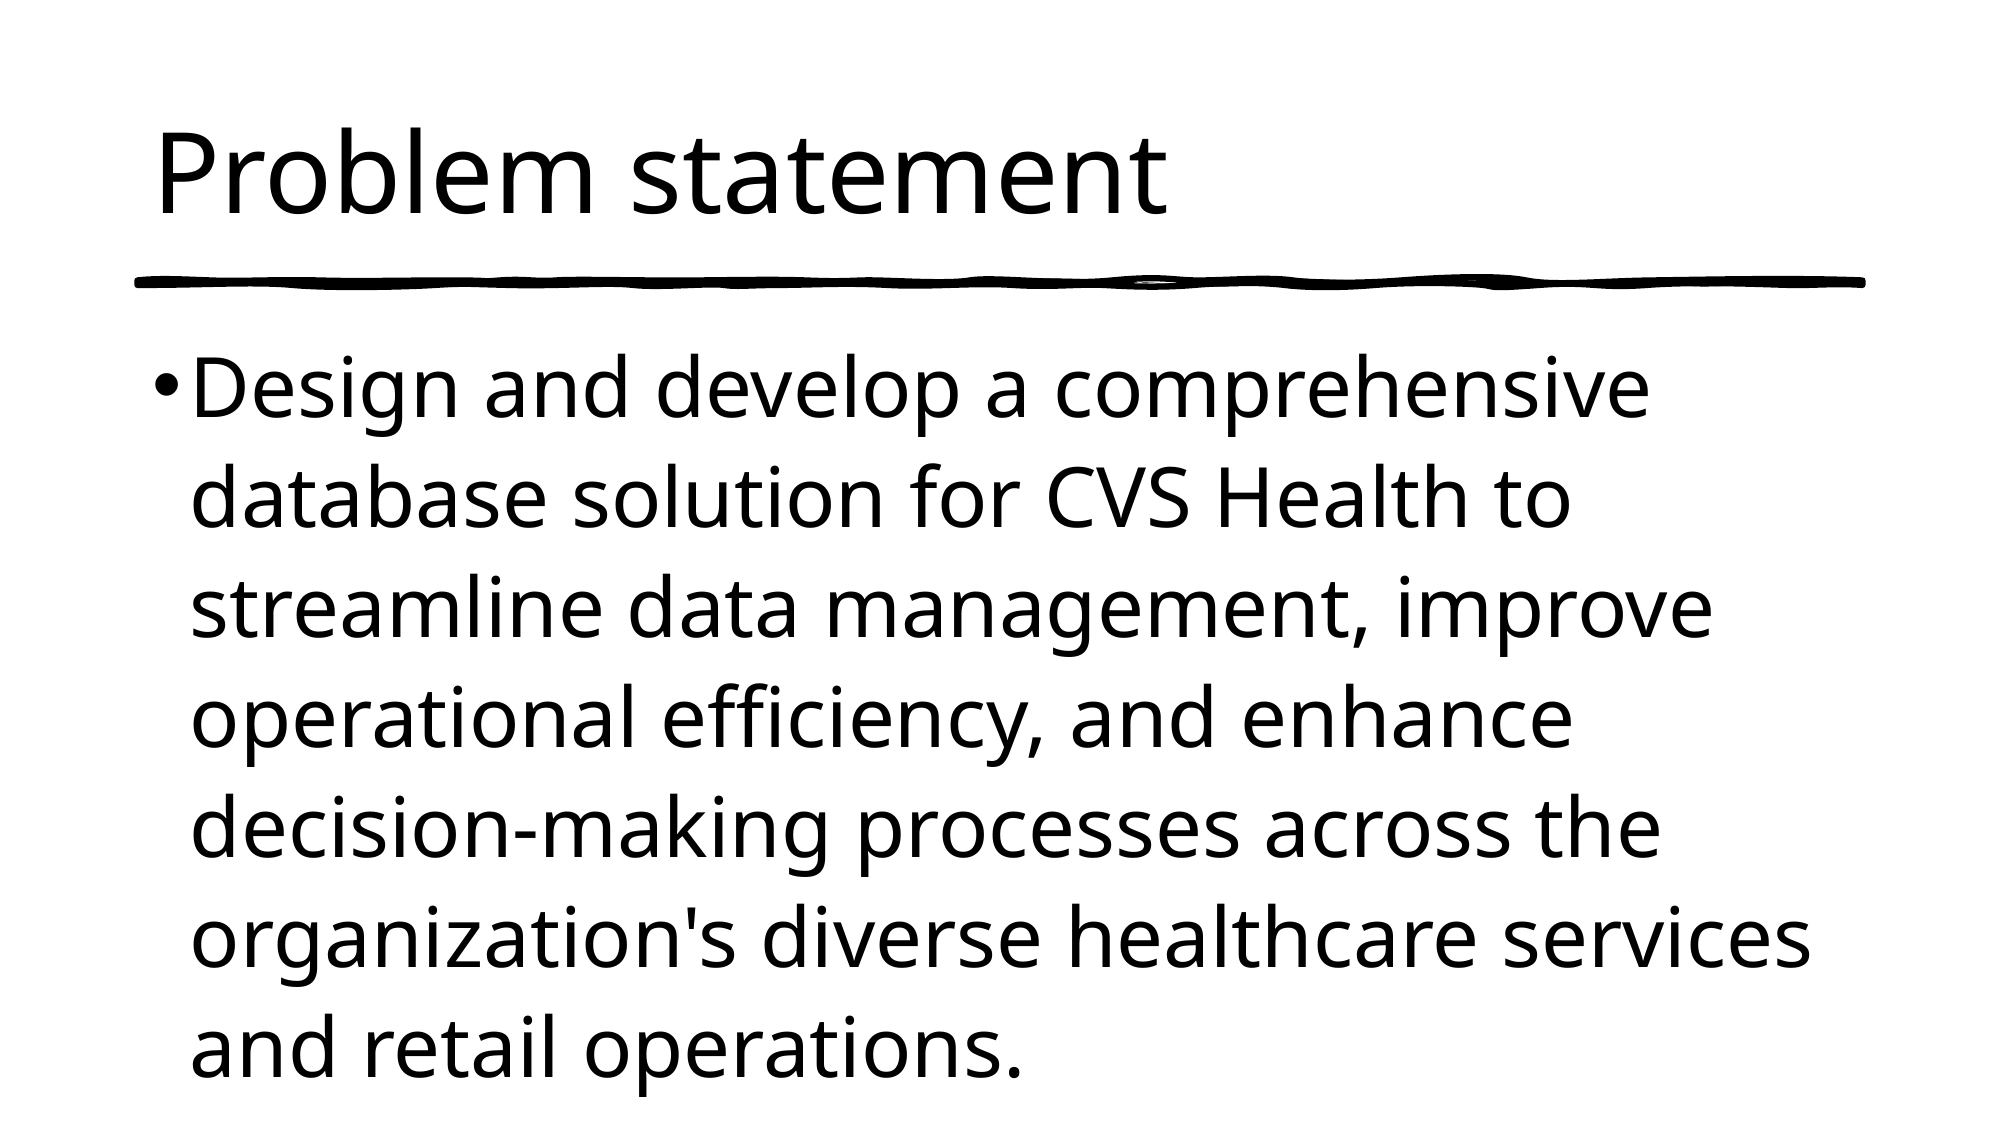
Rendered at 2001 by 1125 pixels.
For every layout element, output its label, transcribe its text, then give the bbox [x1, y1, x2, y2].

list Design and develop a comprehensive database solution for CVS Health to streamline data management, improve operational efficiency, and enhance decision-making processes across the organization's diverse healthcare services and retail operations. [137, 316, 1863, 1014]
title Problem statement [137, 59, 1863, 278]
